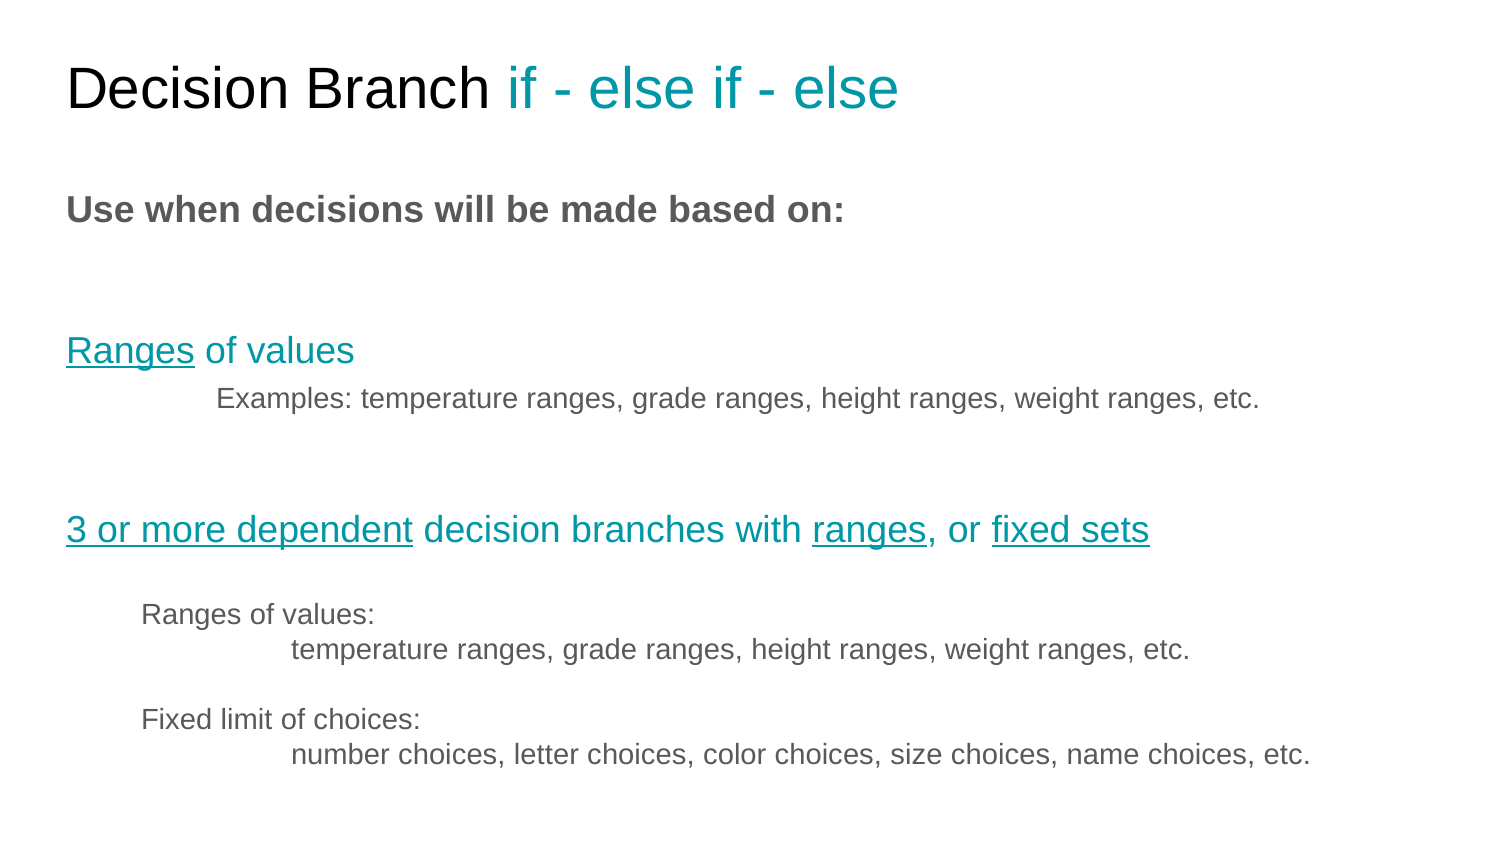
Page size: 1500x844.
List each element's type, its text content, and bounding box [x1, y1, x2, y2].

text_box Ranges of values Examples: temperature ranges, grade ranges, height ranges, weight ranges, etc. [51, 311, 1447, 441]
text_box 3 or more dependent decision branches with ranges, or fixed sets Ranges of values: temperature ranges, grade ranges, height ranges, weight ranges, etc. Fixed limit of choices: number choices, letter choices, color choices, size choices, name choices, etc. [51, 490, 1449, 800]
text_box Use when decisions will be made based on: [51, 169, 1449, 264]
title Decision Branch if - else if - else [51, 35, 1449, 130]
